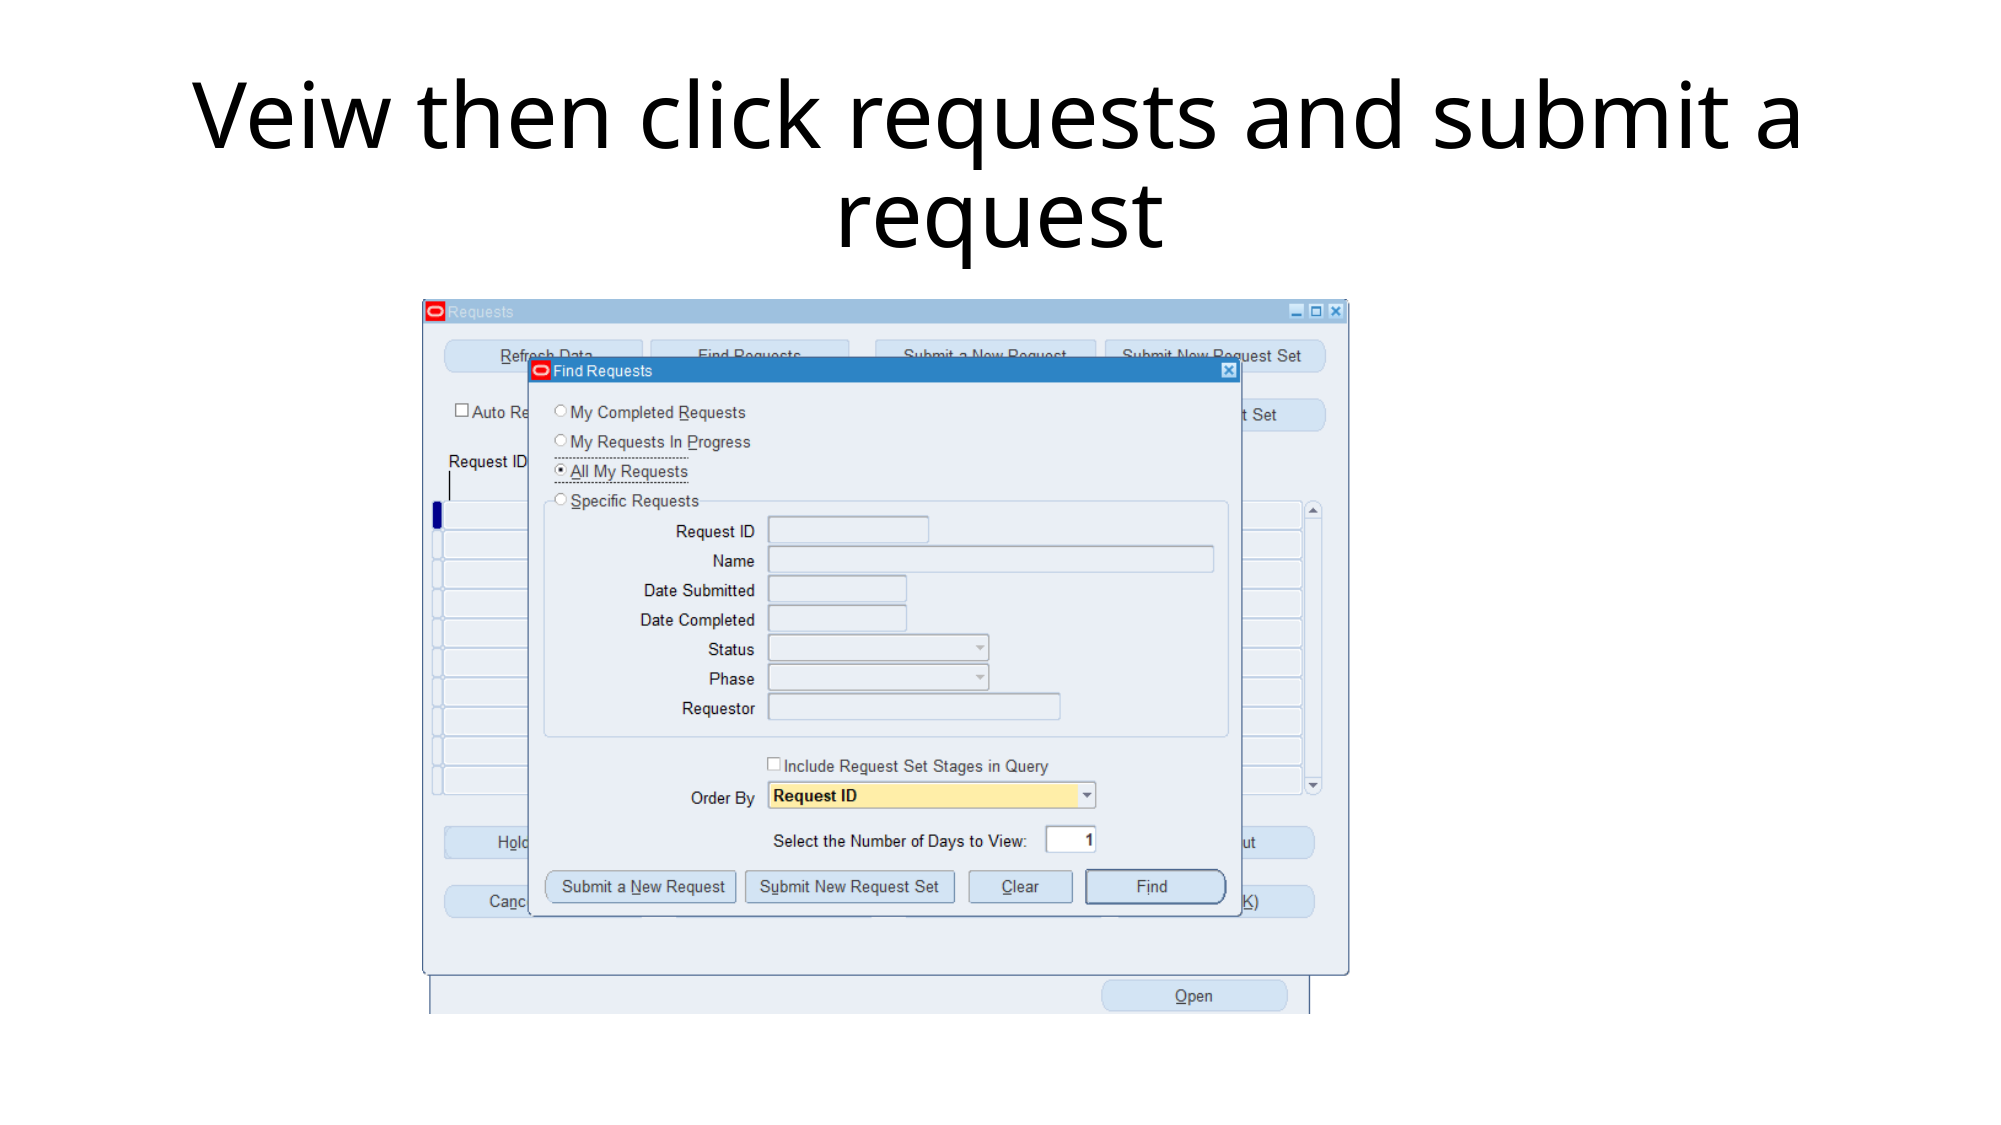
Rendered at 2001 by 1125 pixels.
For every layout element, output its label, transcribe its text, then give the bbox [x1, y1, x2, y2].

title Veiw then click requests and submit a request [137, 59, 1863, 278]
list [422, 299, 1578, 1014]
